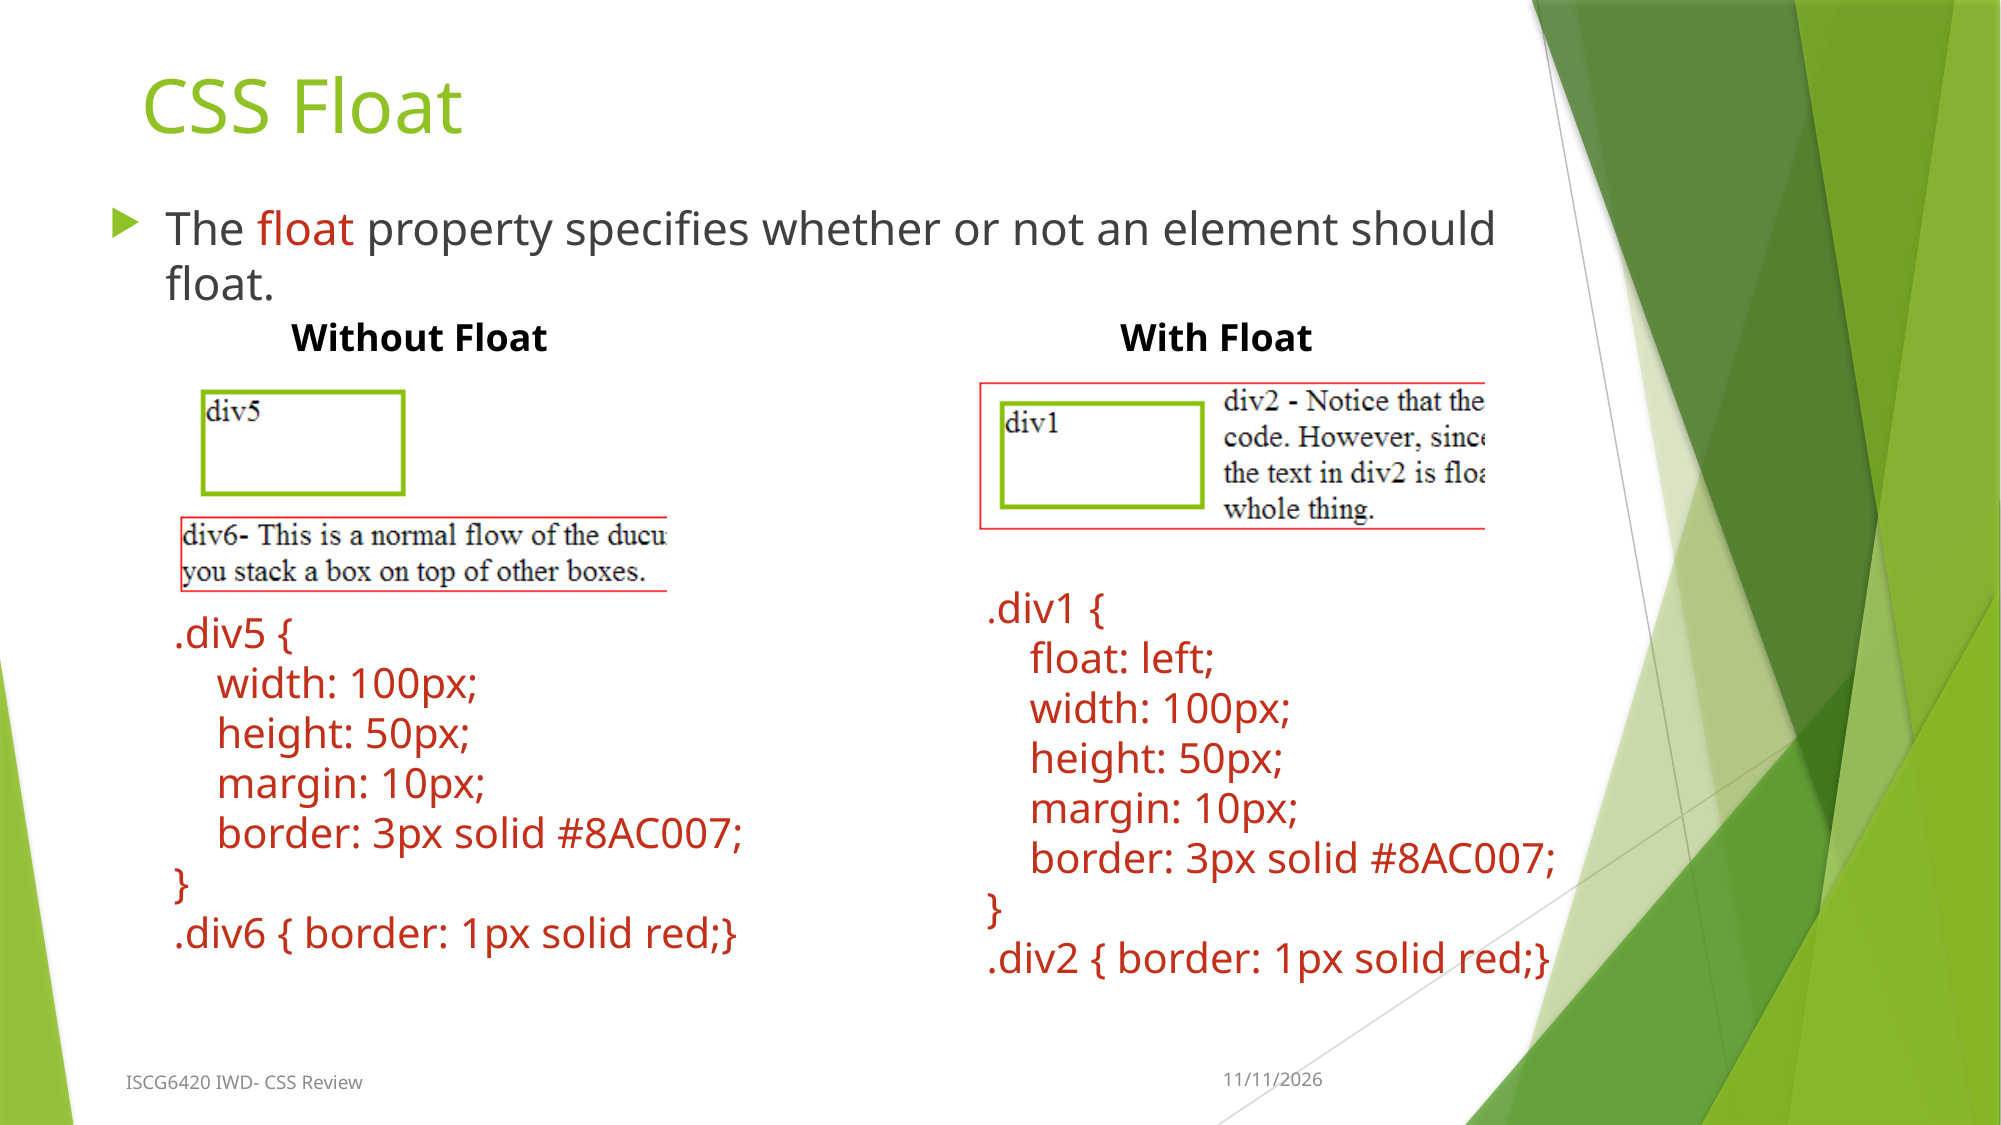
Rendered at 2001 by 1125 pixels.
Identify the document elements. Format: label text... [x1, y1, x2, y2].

list The float property specifies whether or not an element should float. [94, 192, 1545, 895]
text_box .div1 { float: left; width: 100px; height: 50px; margin: 10px; border: 3px solid #8AC007; } .div2 { border: 1px solid red;} [971, 574, 1675, 989]
picture [971, 366, 1486, 545]
text_box Without Float [276, 306, 564, 366]
text_box .div5 { width: 100px; height: 50px; margin: 10px; border: 3px solid #8AC007; } .div6 { border: 1px solid red;} [158, 599, 806, 965]
footer ISCG6420 IWD- CSS Review [111, 1051, 1145, 1112]
title CSS Float [126, 52, 1445, 192]
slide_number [1188, 1050, 1338, 1111]
picture [172, 367, 668, 600]
text_box With Float [1105, 306, 1328, 365]
